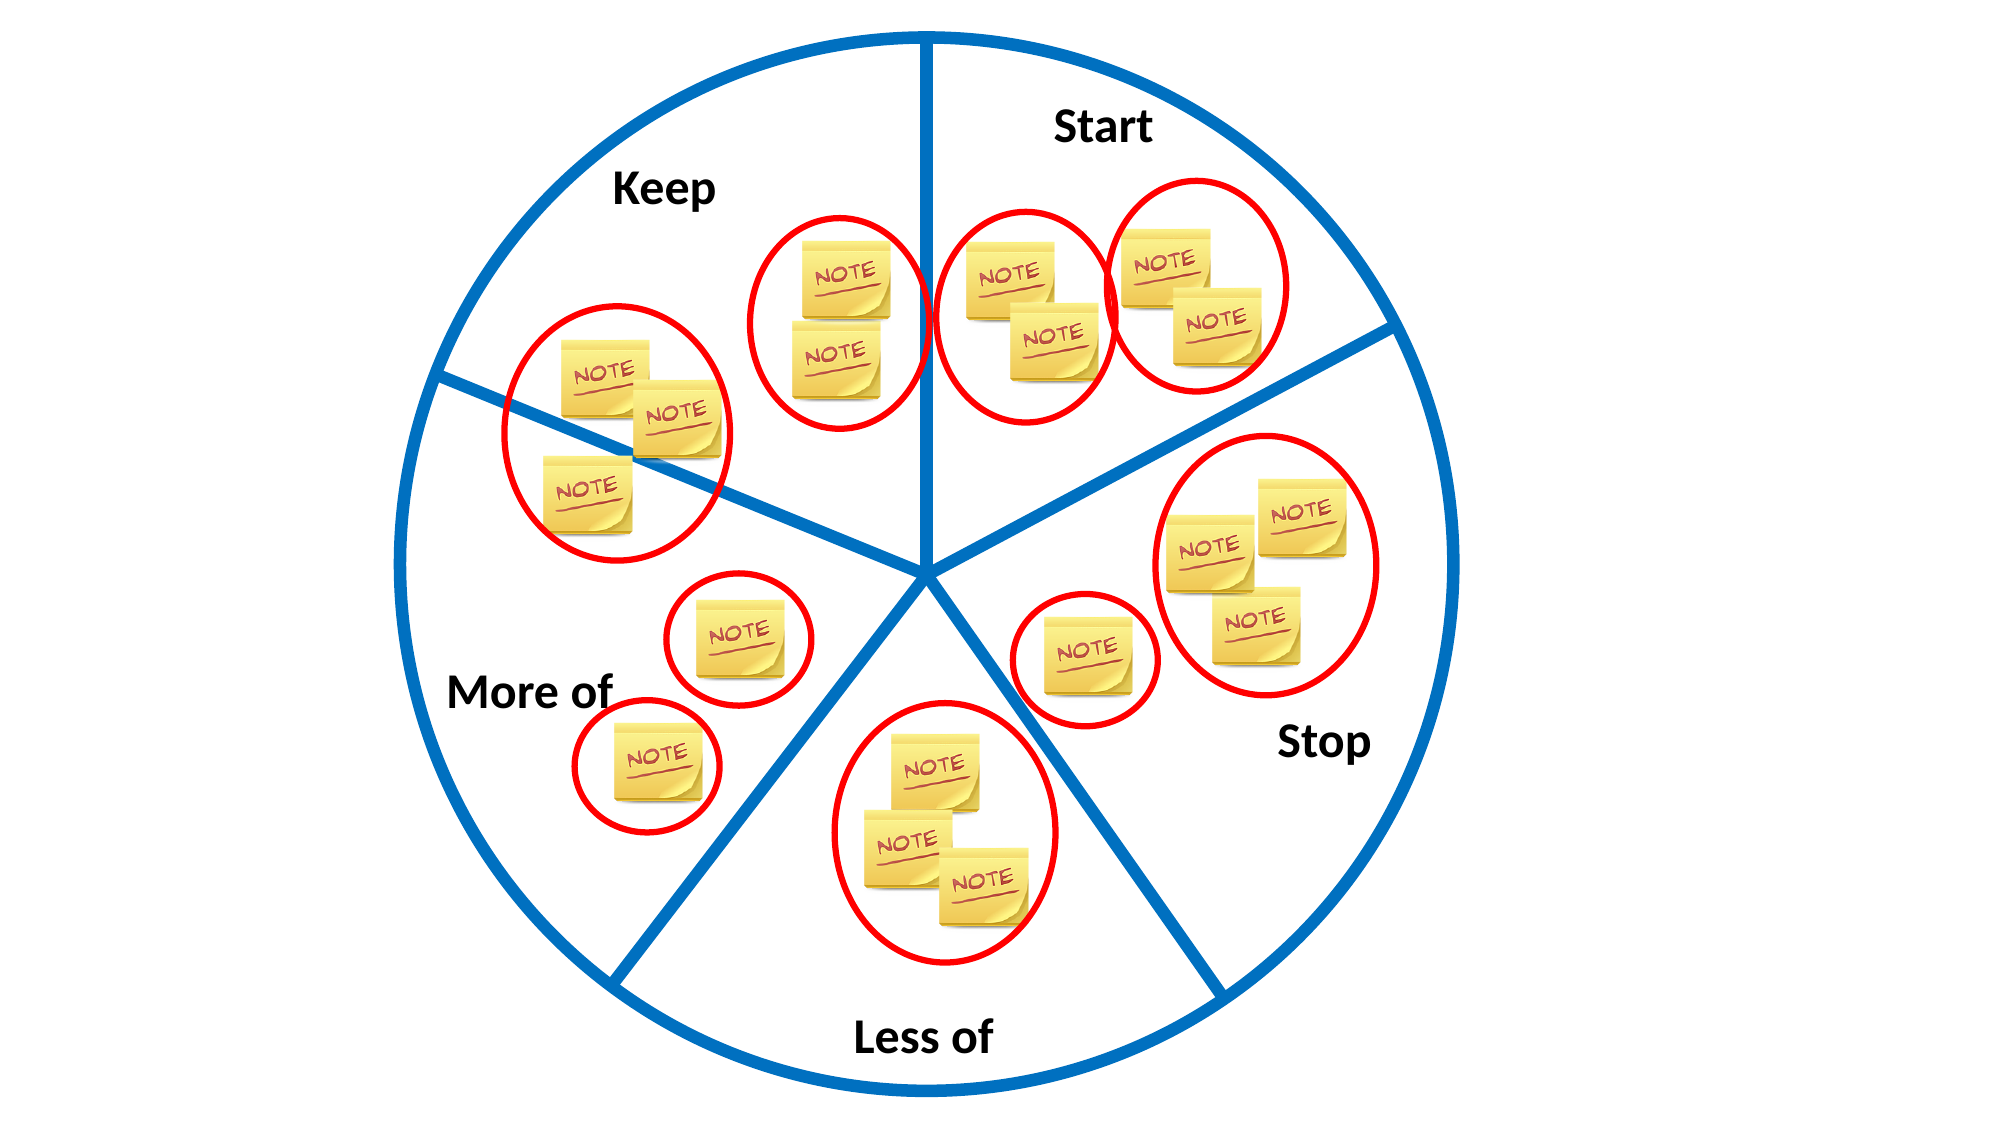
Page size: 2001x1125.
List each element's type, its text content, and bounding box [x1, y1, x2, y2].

text_box Less of [838, 996, 1009, 1071]
text_box [398, 36, 1455, 996]
picture [862, 731, 1030, 937]
picture [1042, 614, 1134, 706]
text_box [748, 217, 926, 374]
text_box Start [1038, 85, 1169, 160]
text_box [573, 708, 609, 824]
text_box [516, 305, 719, 374]
picture [964, 239, 1100, 392]
text_box [1225, 575, 1378, 697]
text_box Stop [1262, 699, 1387, 775]
text_box Keep [598, 147, 732, 222]
picture [693, 597, 786, 689]
picture [1119, 226, 1263, 377]
text_box [616, 988, 1219, 1092]
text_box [926, 574, 1225, 1001]
picture [790, 238, 892, 410]
text_box [1105, 231, 1171, 324]
text_box [927, 294, 931, 324]
text_box More of [431, 651, 609, 726]
picture [541, 337, 723, 545]
text_box [1121, 179, 1288, 324]
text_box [926, 324, 1397, 575]
picture [1164, 476, 1348, 676]
text_box [935, 210, 1111, 324]
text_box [609, 575, 927, 988]
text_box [437, 374, 927, 575]
picture [612, 720, 704, 812]
